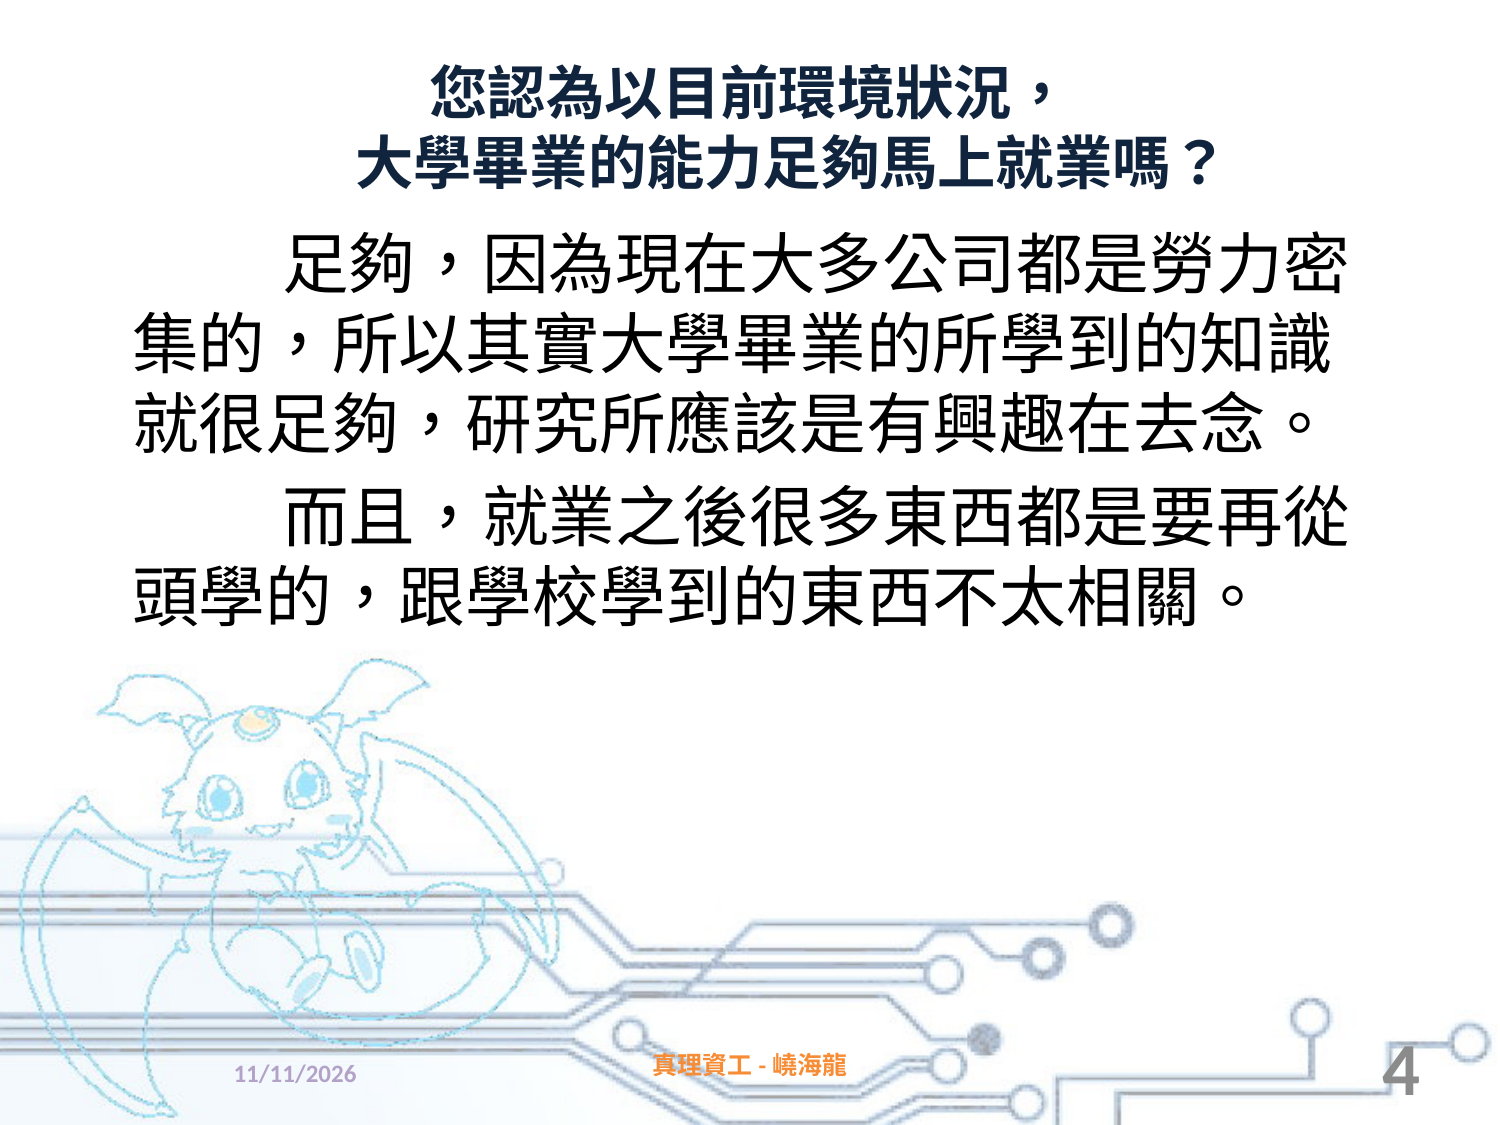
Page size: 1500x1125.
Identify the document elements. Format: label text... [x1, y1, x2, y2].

list 足夠，因為現在大多公司都是勞力密集的，所以其實大學畢業的所學到的知識就很足夠，研究所應該是有興趣在去念。 而且，就業之後很多東西都是要再從頭學的，跟學校學到的東西不太相關。 [117, 214, 1383, 1024]
slide_number 4 [1085, 1035, 1436, 1095]
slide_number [22, 1042, 372, 1103]
title 您認為以目前環境狀況， 大學畢業的能力足夠馬上就業嗎？ [75, 32, 1425, 220]
picture [0, 0, 1500, 1125]
footer 真理資工-嶢海龍 [512, 1035, 988, 1095]
